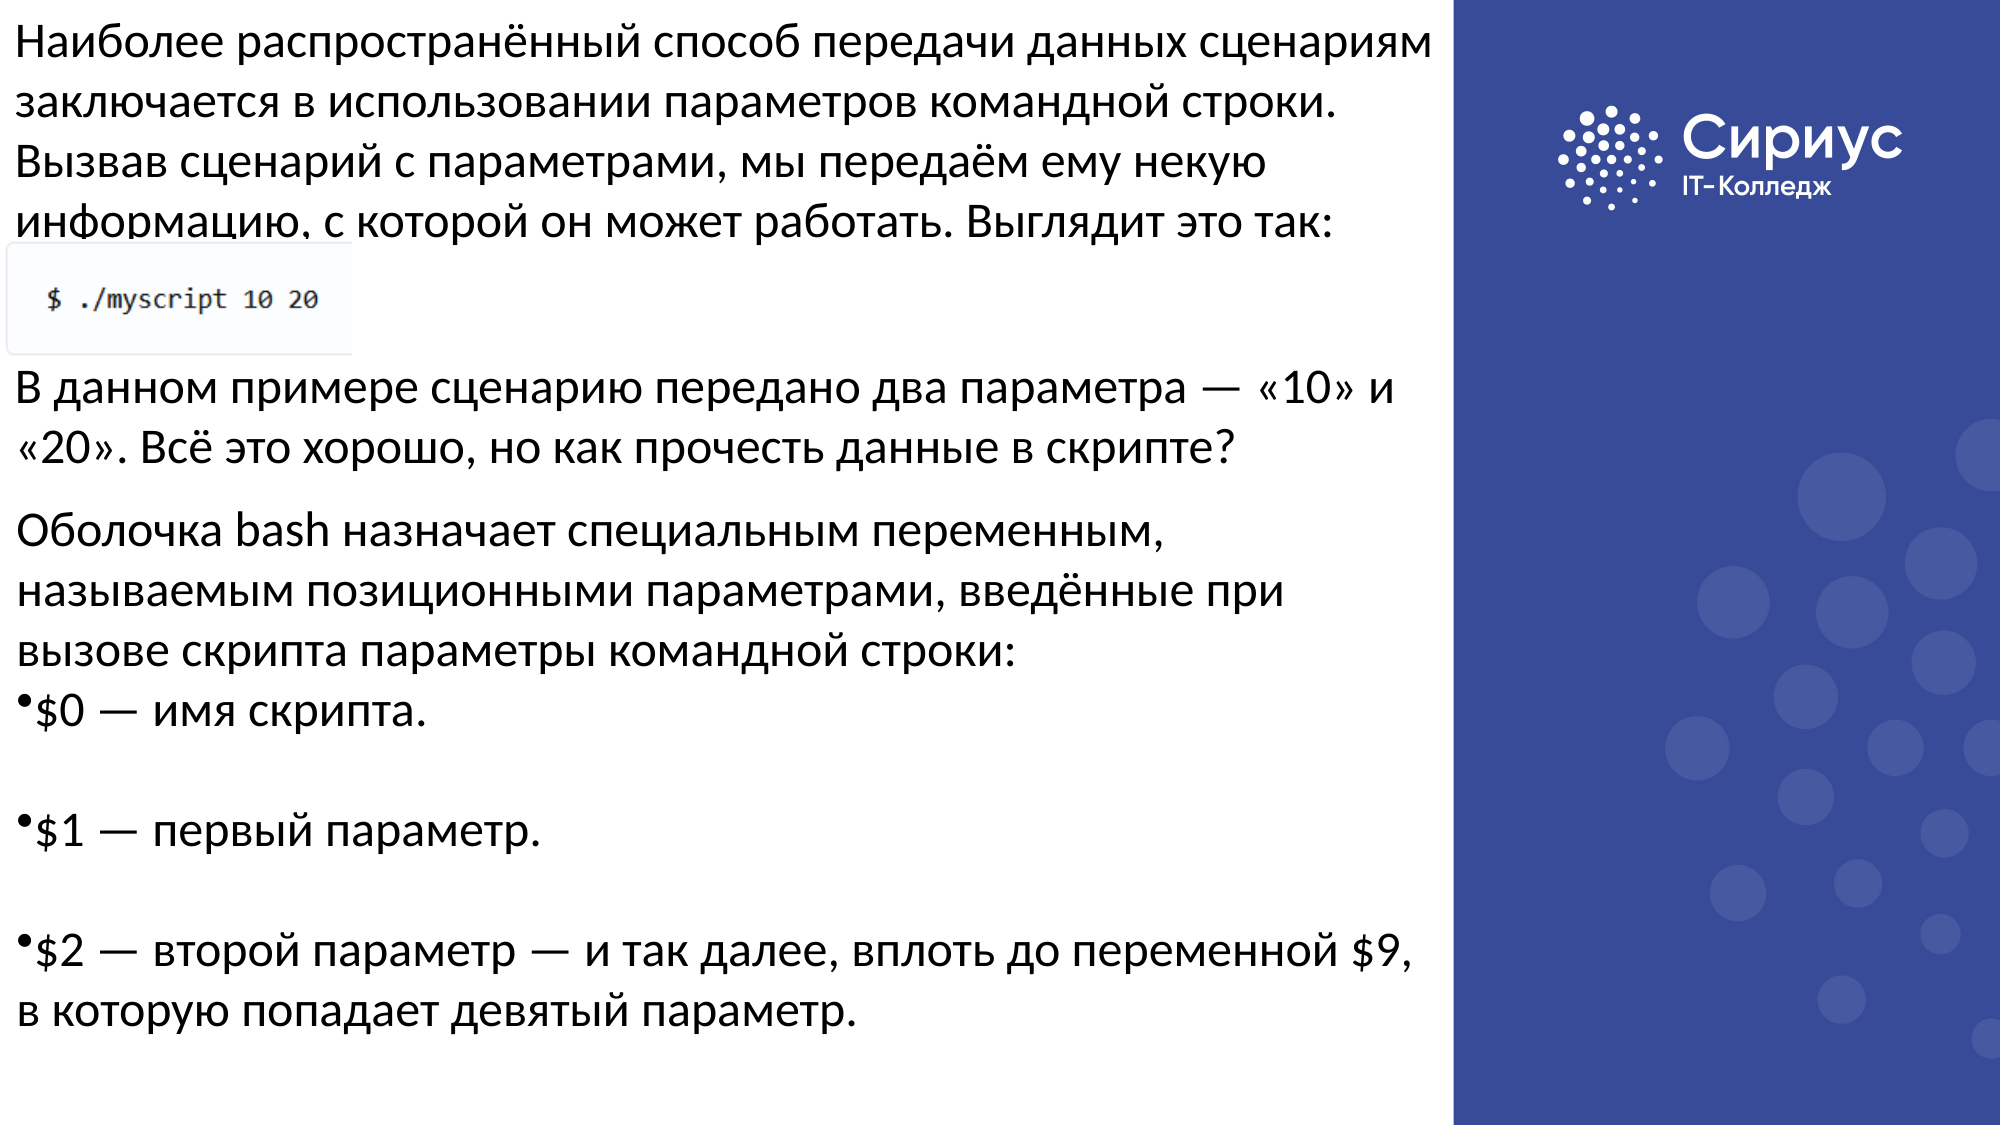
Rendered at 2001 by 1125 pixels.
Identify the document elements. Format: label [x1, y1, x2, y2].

list [1, 0, 2000, 1125]
picture [0, 239, 352, 357]
